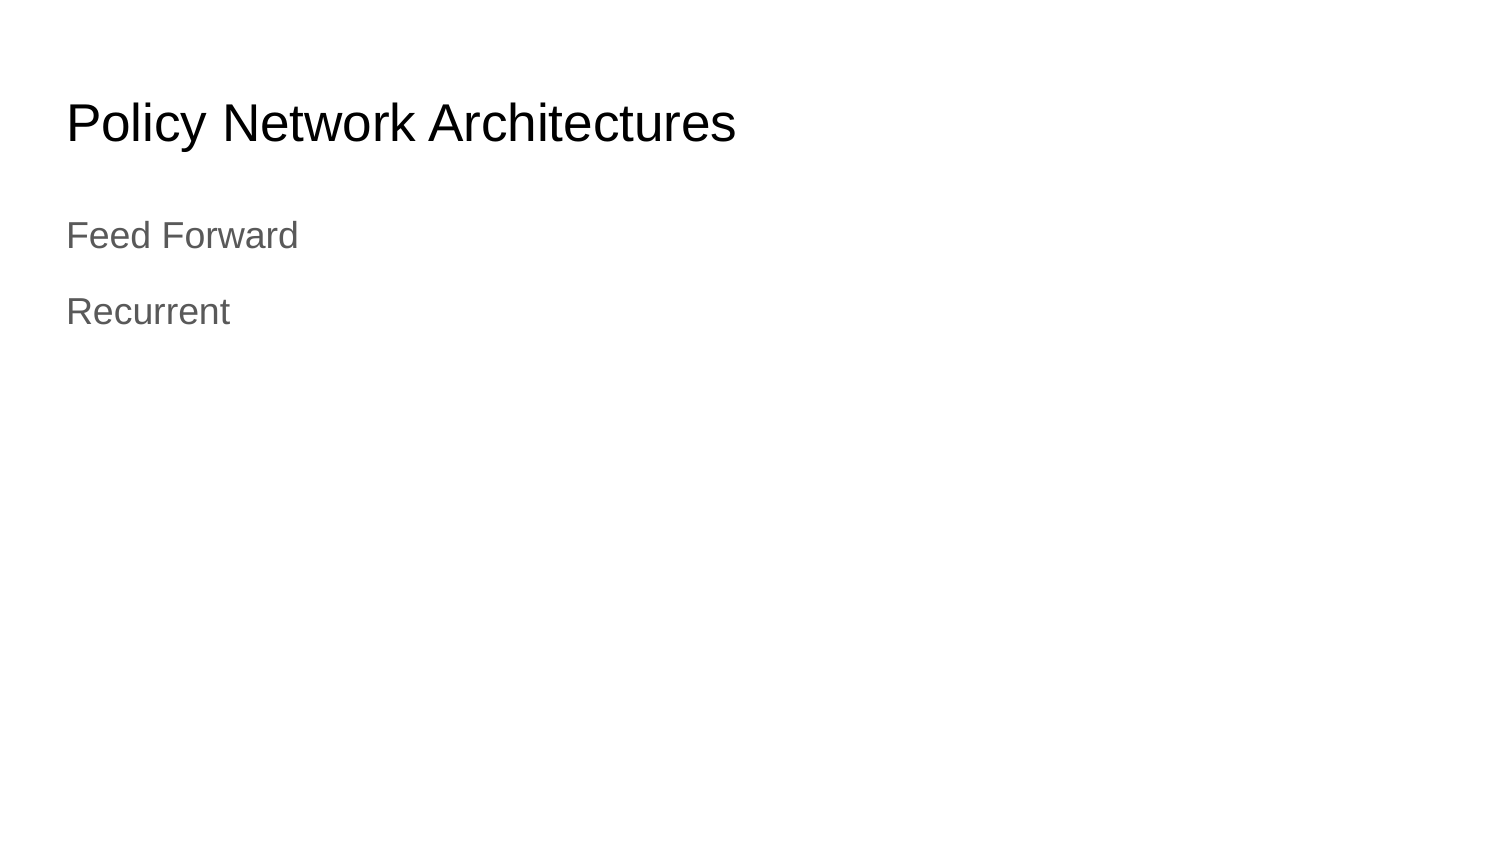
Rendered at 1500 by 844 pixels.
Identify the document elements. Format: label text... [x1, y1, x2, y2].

list Feed Forward Recurrent [51, 189, 1449, 750]
title Policy Network Architectures [51, 72, 1449, 167]
